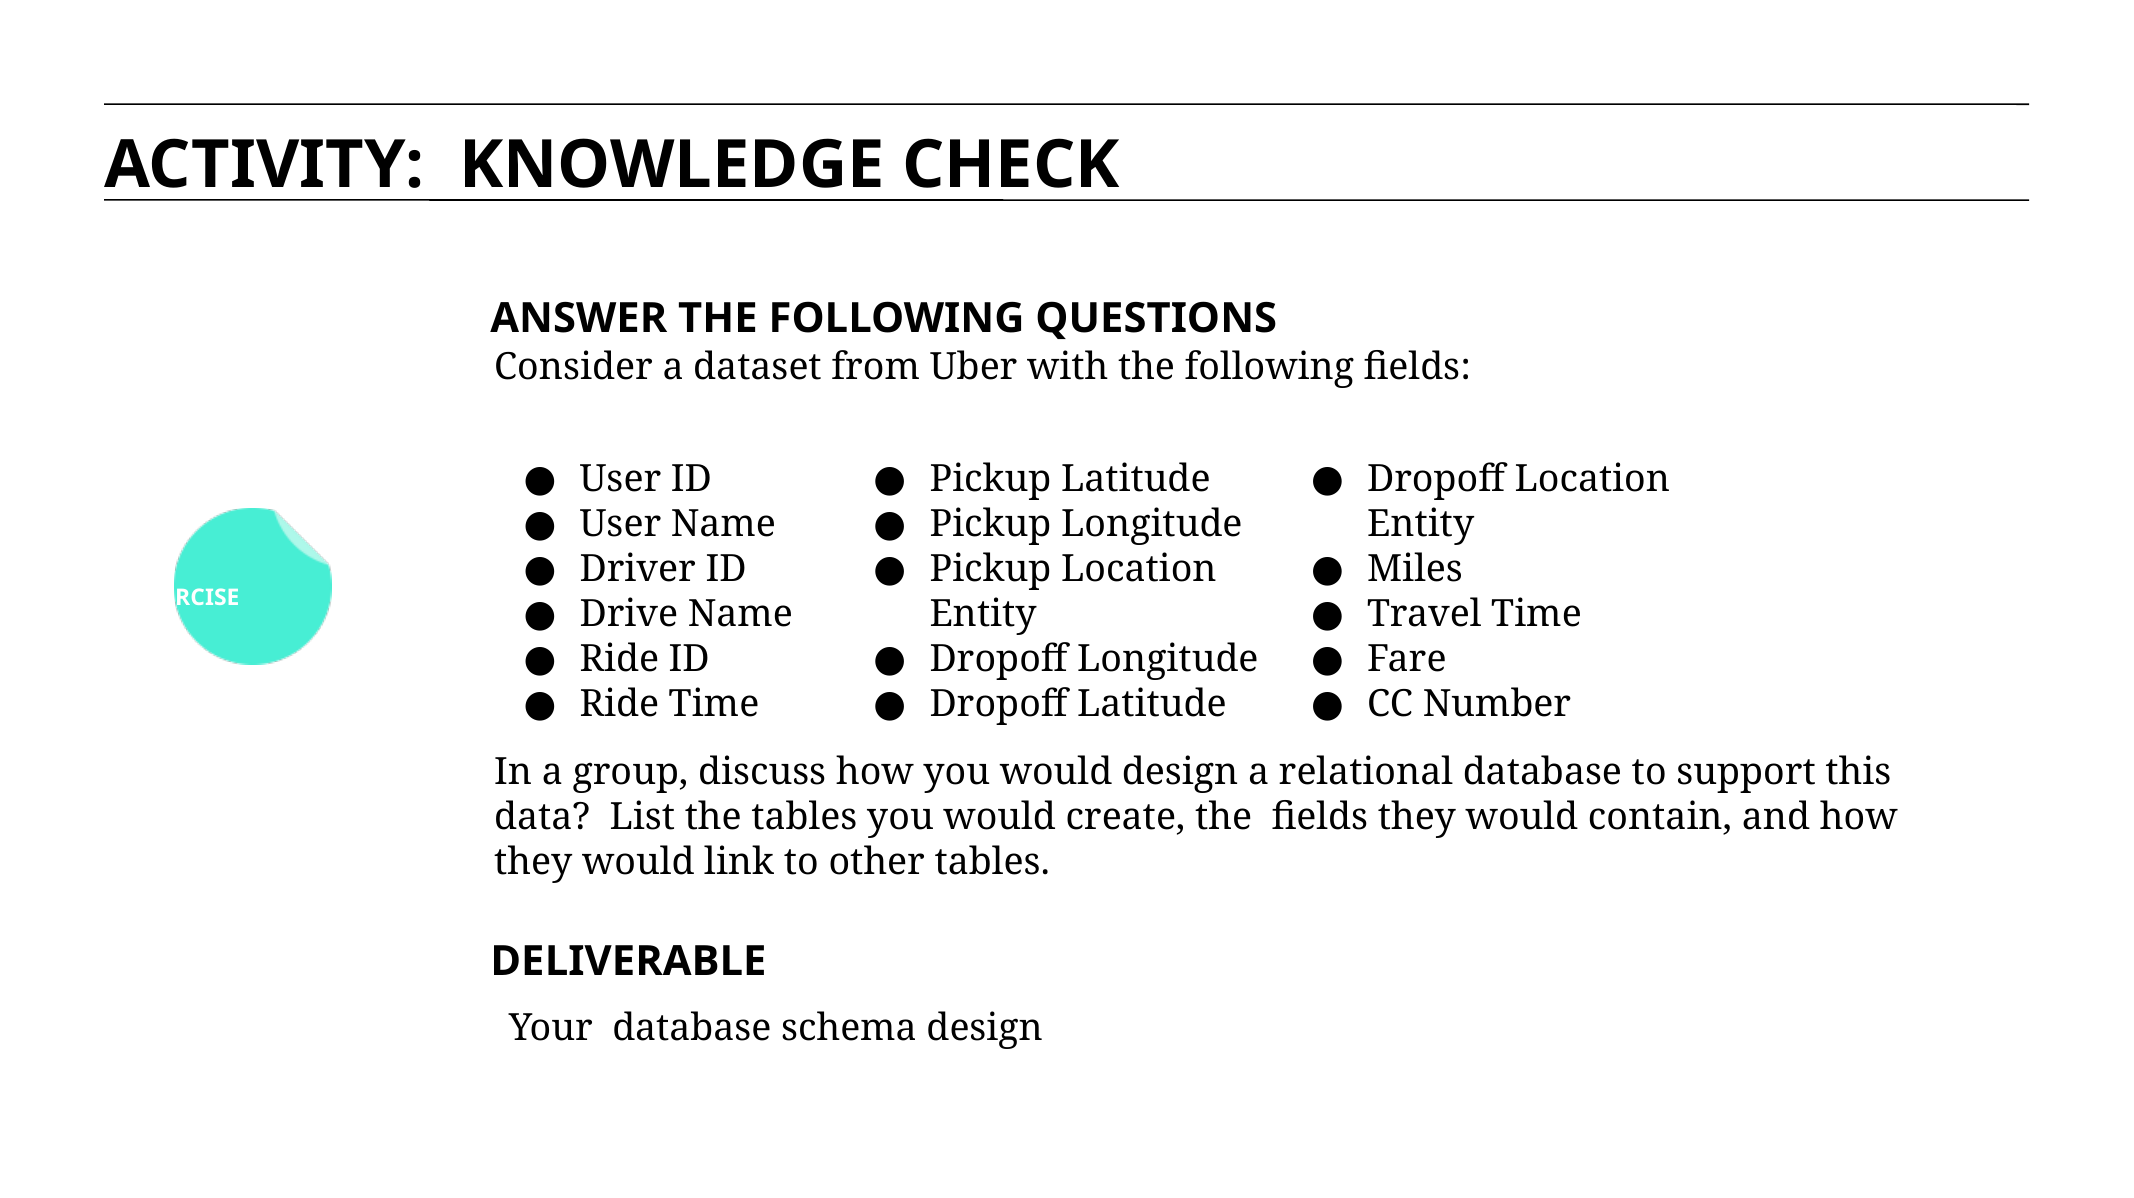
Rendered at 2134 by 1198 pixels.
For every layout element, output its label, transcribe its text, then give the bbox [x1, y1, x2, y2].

text_box ACTIVITY: KNOWLEDGE CHECK [104, 120, 1879, 192]
text_box DELIVERABLE [490, 933, 1103, 976]
text_box Dropoff Location Entity Miles Travel Time Fare CC Number [1277, 439, 1751, 728]
text_box Pickup Latitude Pickup Longitude Pickup Location Entity Dropoff Longitude Dropoff Latitude [839, 439, 1277, 728]
text_box ANSWER THE FOLLOWING QUESTIONS [490, 291, 2062, 333]
text_box Consider a dataset from Uber with the following fields: In a group, discuss how you would design a relational database to support this data? List the tables you would create, the fields they would contain, and how they would link to other tables. [485, 364, 1991, 859]
text_box User ID User Name Driver ID Drive Name Ride ID Ride Time [489, 439, 839, 728]
picture [174, 508, 332, 665]
text_box Your database schema design [500, 998, 1185, 1053]
text_box EXERCISE [119, 360, 572, 859]
